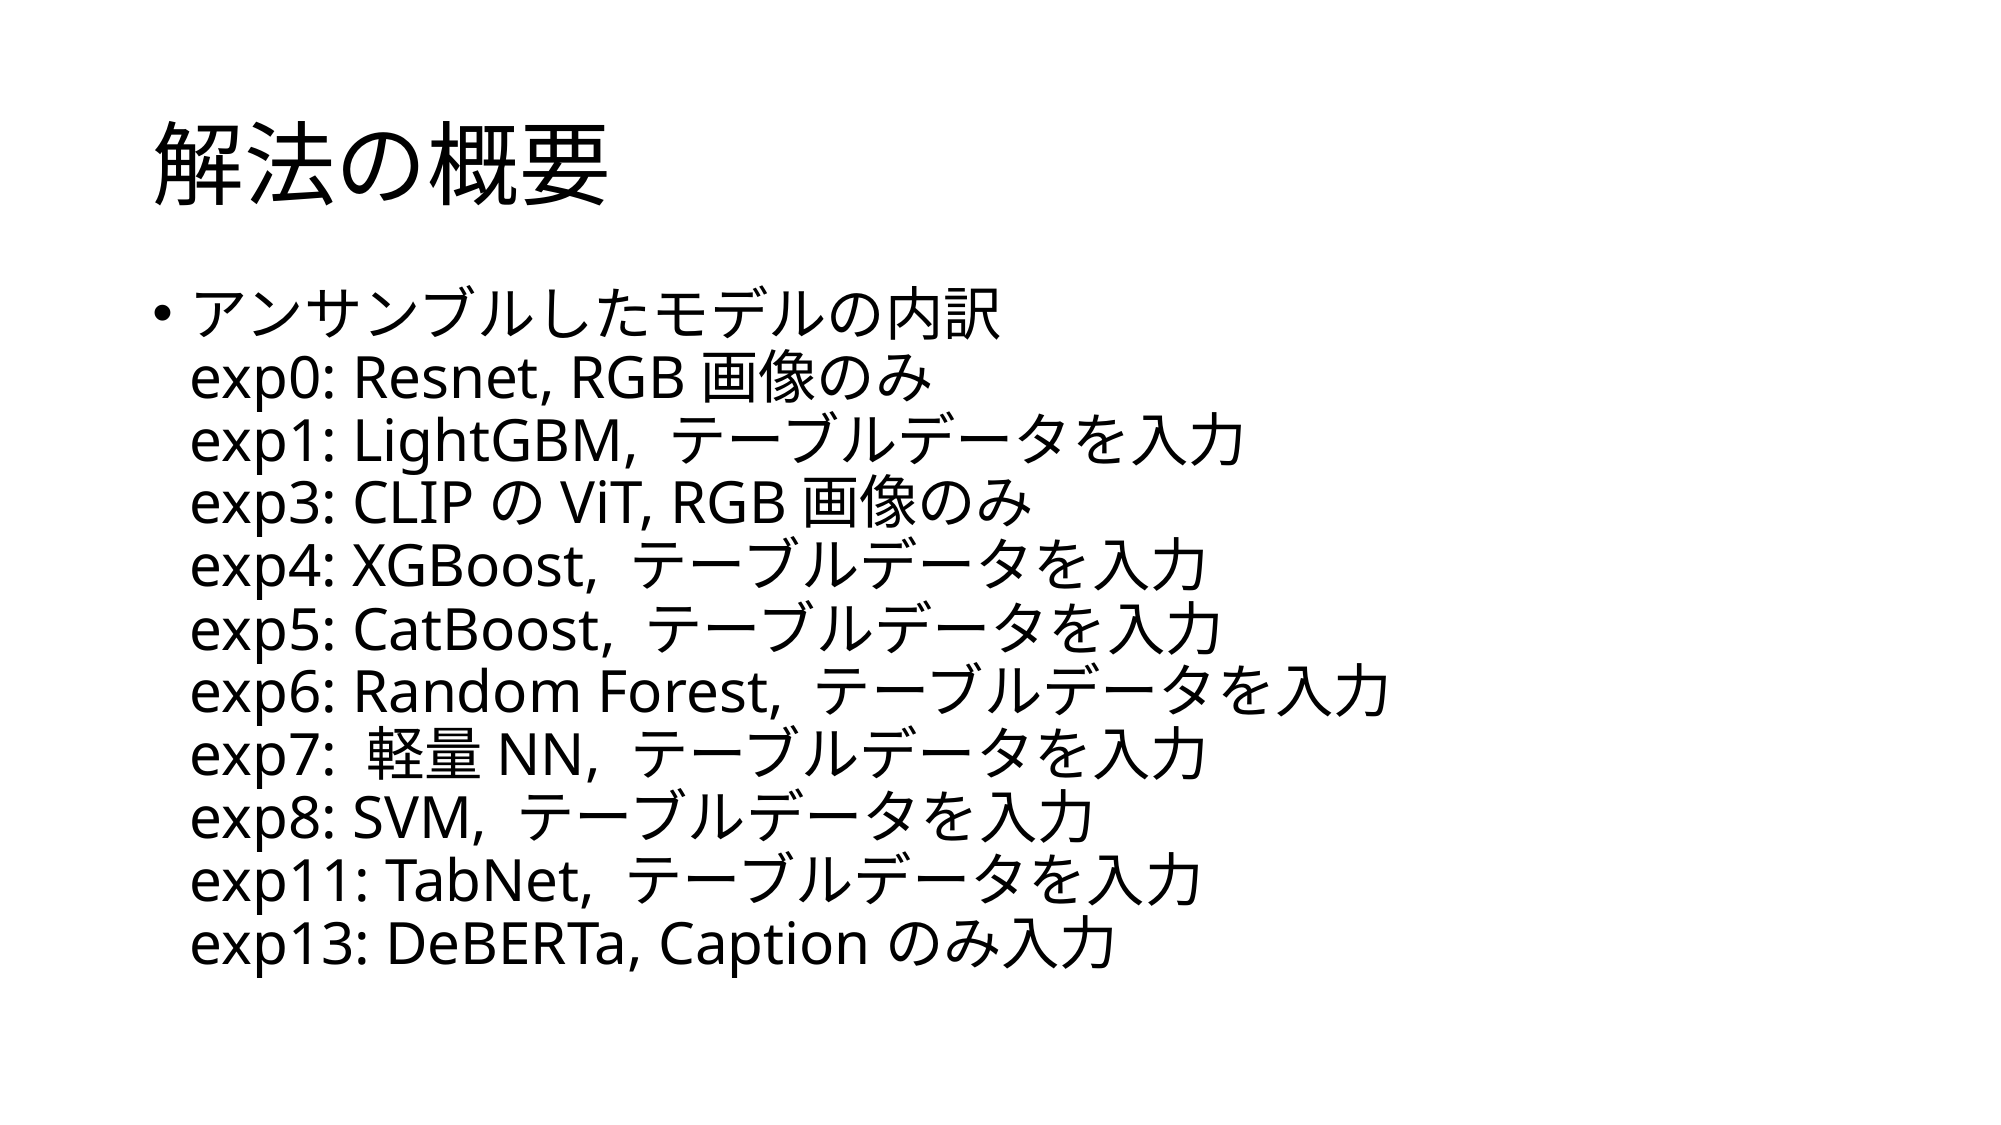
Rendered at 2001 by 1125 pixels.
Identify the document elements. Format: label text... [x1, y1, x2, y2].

title 解法の概要 [137, 59, 1863, 277]
list アンサンブルしたモデルの内訳 exp0: Resnet, RGB画像のみ exp1: LightGBM, テーブルデータを入力 exp3: CLIPのViT, RGB画像のみ exp4: XGBoost, テーブルデータを入力 exp5: CatBoost, テーブルデータを入力 exp6: Random Forest, テーブルデータを入力 exp7: 軽量NN, テーブルデータを入力 exp8: SVM, テーブルデータを入力 exp11: TabNet, テーブルデータを入力 exp13: DeBERTa, Captionのみ入力 [137, 277, 1863, 992]
